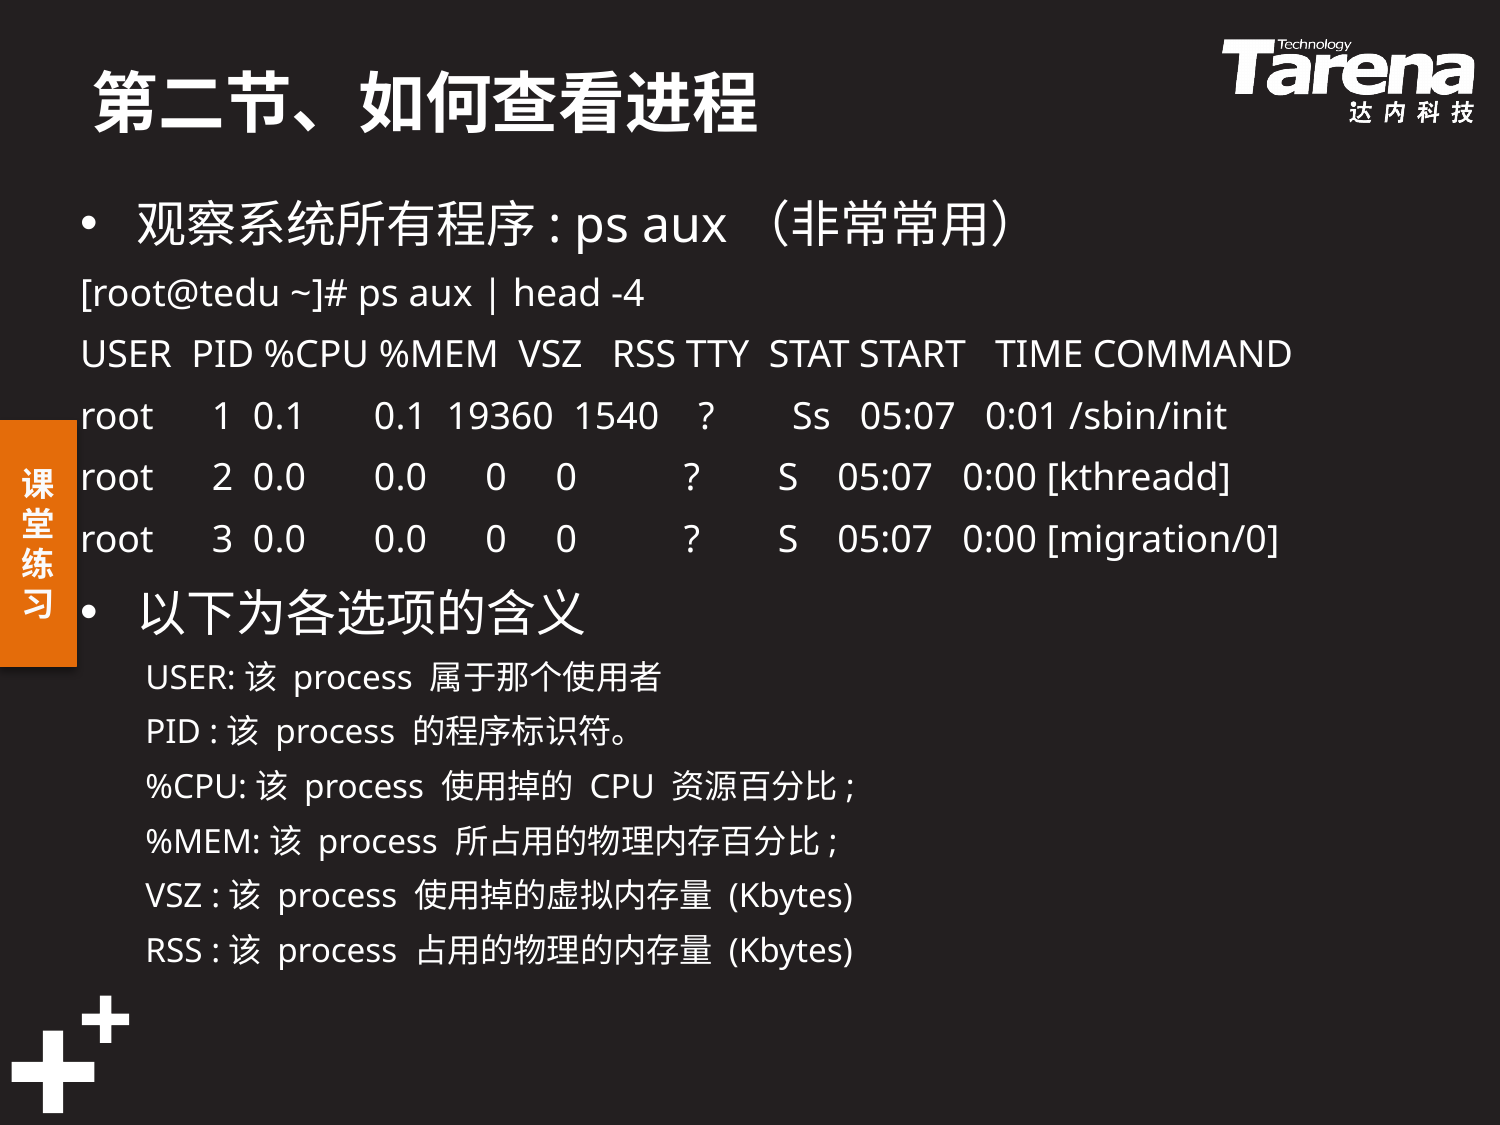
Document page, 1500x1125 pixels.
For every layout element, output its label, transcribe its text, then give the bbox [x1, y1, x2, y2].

picture [1222, 39, 1475, 123]
list 观察系统所有程序: ps aux（非常常用） [root@tedu ~]# ps aux | head -4 USER PID %CPU %MEM VSZ RSS TTY STAT START TIME COMMAND root 1 0.1 0.1 19360 1540 ? Ss 05:07 0:01 /sbin/init root 2 0.0 0.0 0 0 ? S 05:07 0:00 [kthreadd] root 3 0.0 0.0 0 0 ? S 05:07 0:00 [migration/0] 以下为各选项的含义 USER:该 process 属于那个使用者 PID :该 process 的程序标识符。 %CPU:该 process 使用掉的 CPU 资源百分比; %MEM:该 process 所占用的物理内存百分比; VSZ :该 process 使用掉的虚拟内存量 (Kbytes) RSS :该 process 占用的物理的内存量 (Kbytes) [64, 172, 1388, 1067]
title 第二节、如何查看进程 [76, 42, 1188, 160]
